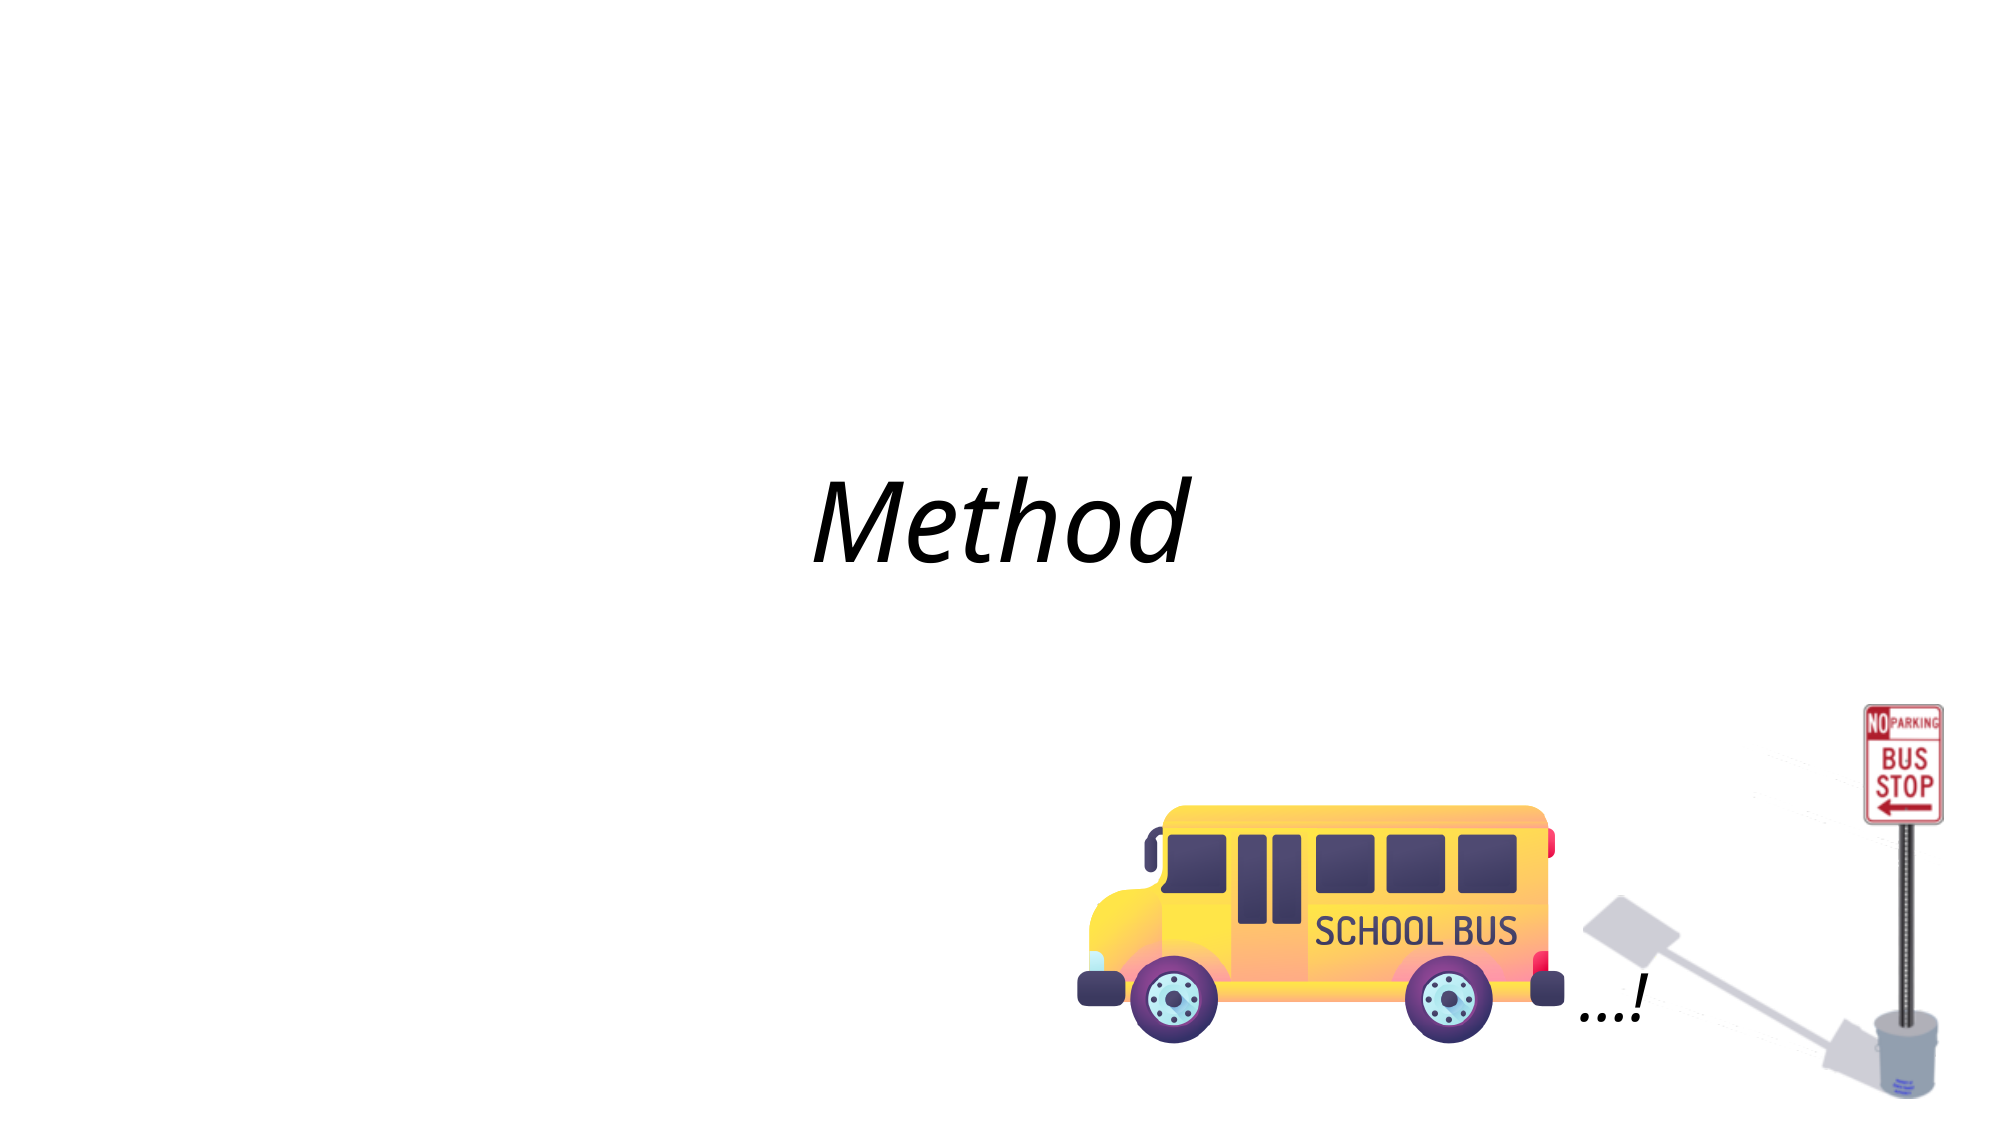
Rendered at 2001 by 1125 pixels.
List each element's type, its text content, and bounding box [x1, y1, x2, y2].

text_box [1077, 704, 1944, 1099]
list Method [137, 59, 1863, 1014]
